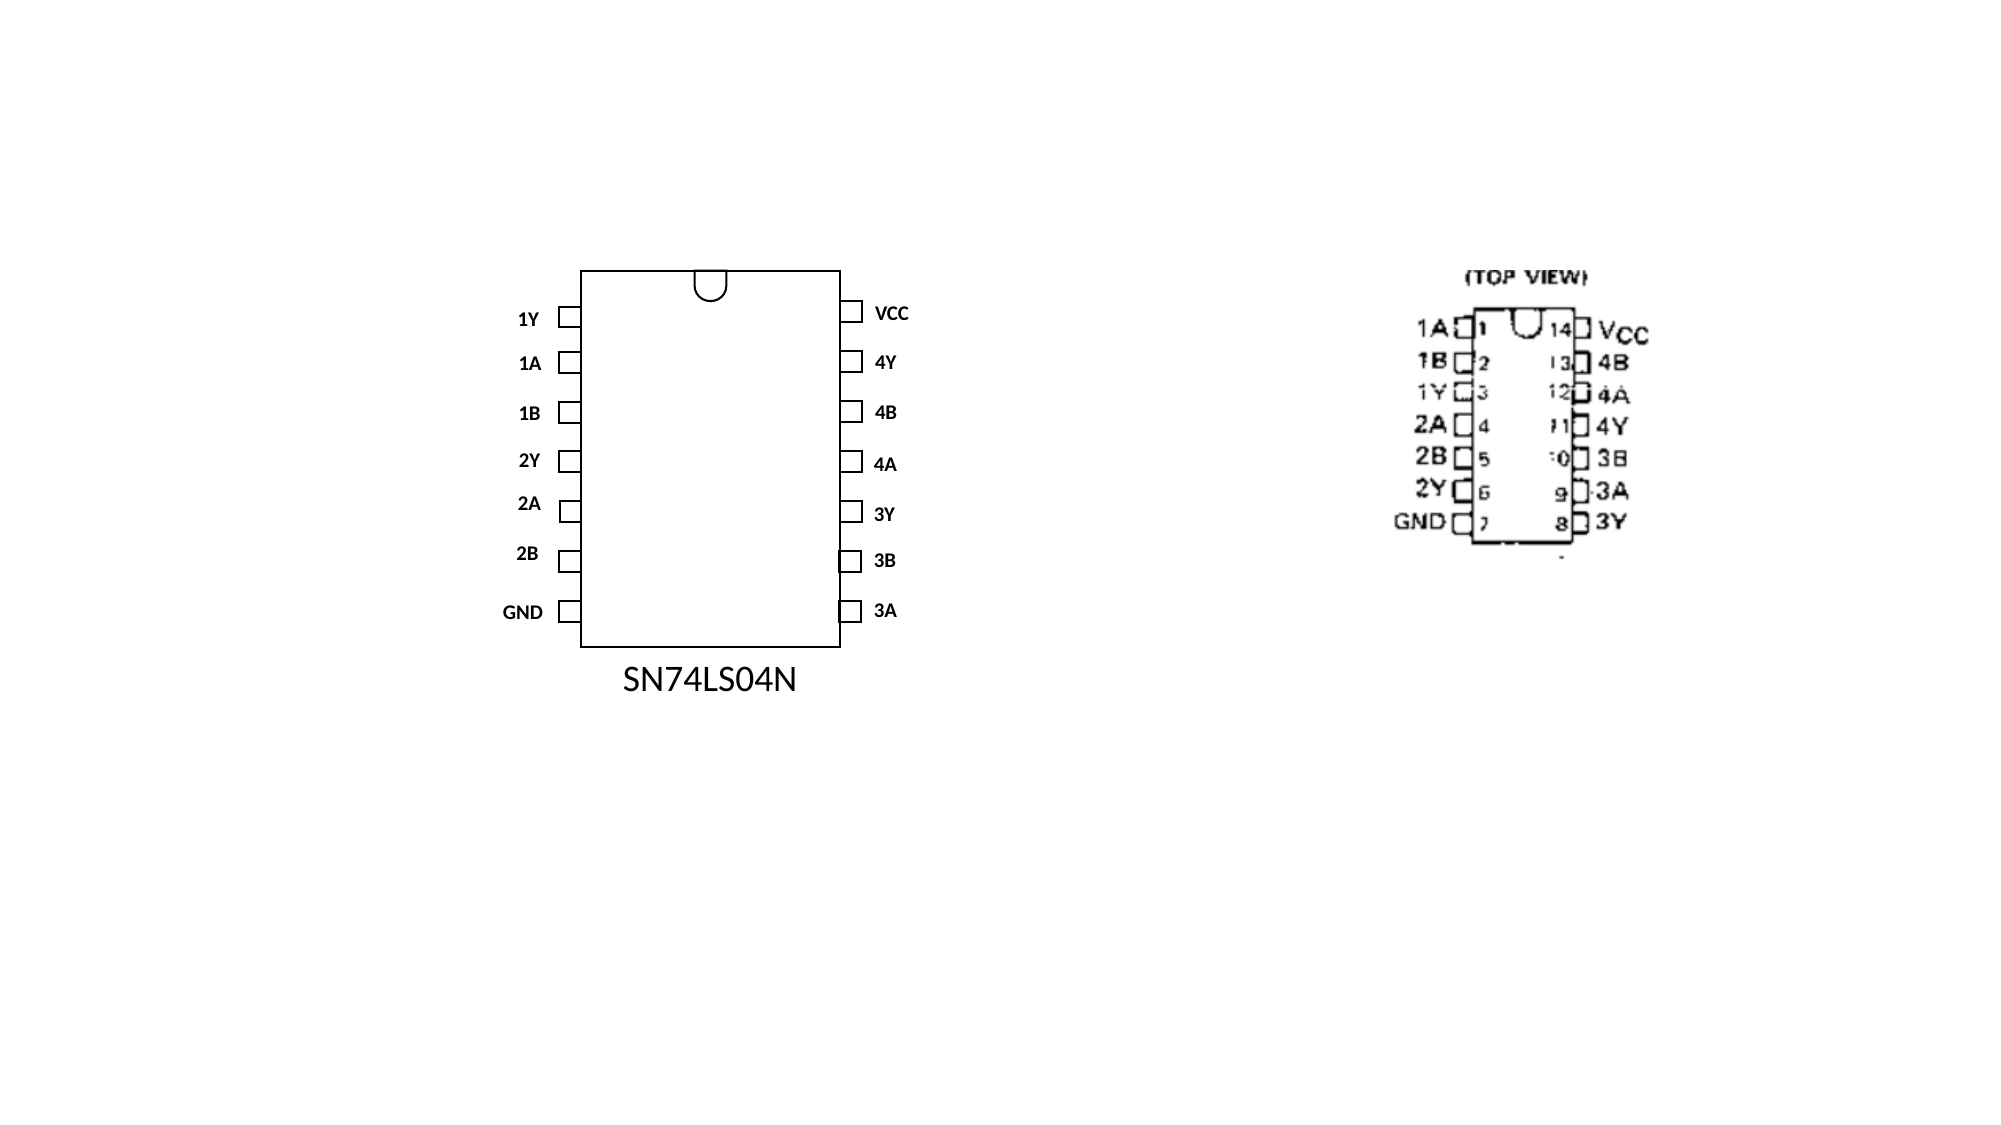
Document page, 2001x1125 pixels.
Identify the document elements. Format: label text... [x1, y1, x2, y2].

text_box [838, 550, 859, 573]
text_box 1A [503, 342, 562, 383]
text_box [559, 500, 582, 523]
text_box 2A [503, 481, 561, 522]
text_box [561, 306, 582, 328]
text_box GND [488, 591, 561, 632]
text_box [562, 401, 582, 424]
text_box 4Y [860, 341, 918, 382]
text_box [559, 550, 582, 573]
text_box [839, 450, 859, 473]
text_box 4B [860, 391, 918, 431]
text_box 2Y [504, 438, 562, 479]
text_box 3Y [859, 492, 917, 533]
text_box [561, 600, 582, 623]
text_box 1B [503, 392, 562, 432]
text_box [580, 270, 841, 648]
text_box 3A [859, 589, 917, 630]
text_box SN74LS04N [580, 646, 840, 707]
text_box [693, 269, 728, 303]
text_box [839, 500, 859, 523]
text_box [839, 400, 860, 423]
text_box [838, 600, 859, 623]
text_box 1Y [502, 298, 561, 338]
text_box 4A [859, 442, 917, 483]
text_box [562, 450, 582, 473]
picture [1340, 270, 1691, 590]
text_box 2B [501, 532, 559, 573]
text_box [839, 350, 860, 373]
text_box VCC [860, 291, 930, 332]
text_box [839, 300, 860, 323]
text_box [562, 351, 582, 374]
text_box 3B [859, 538, 917, 579]
